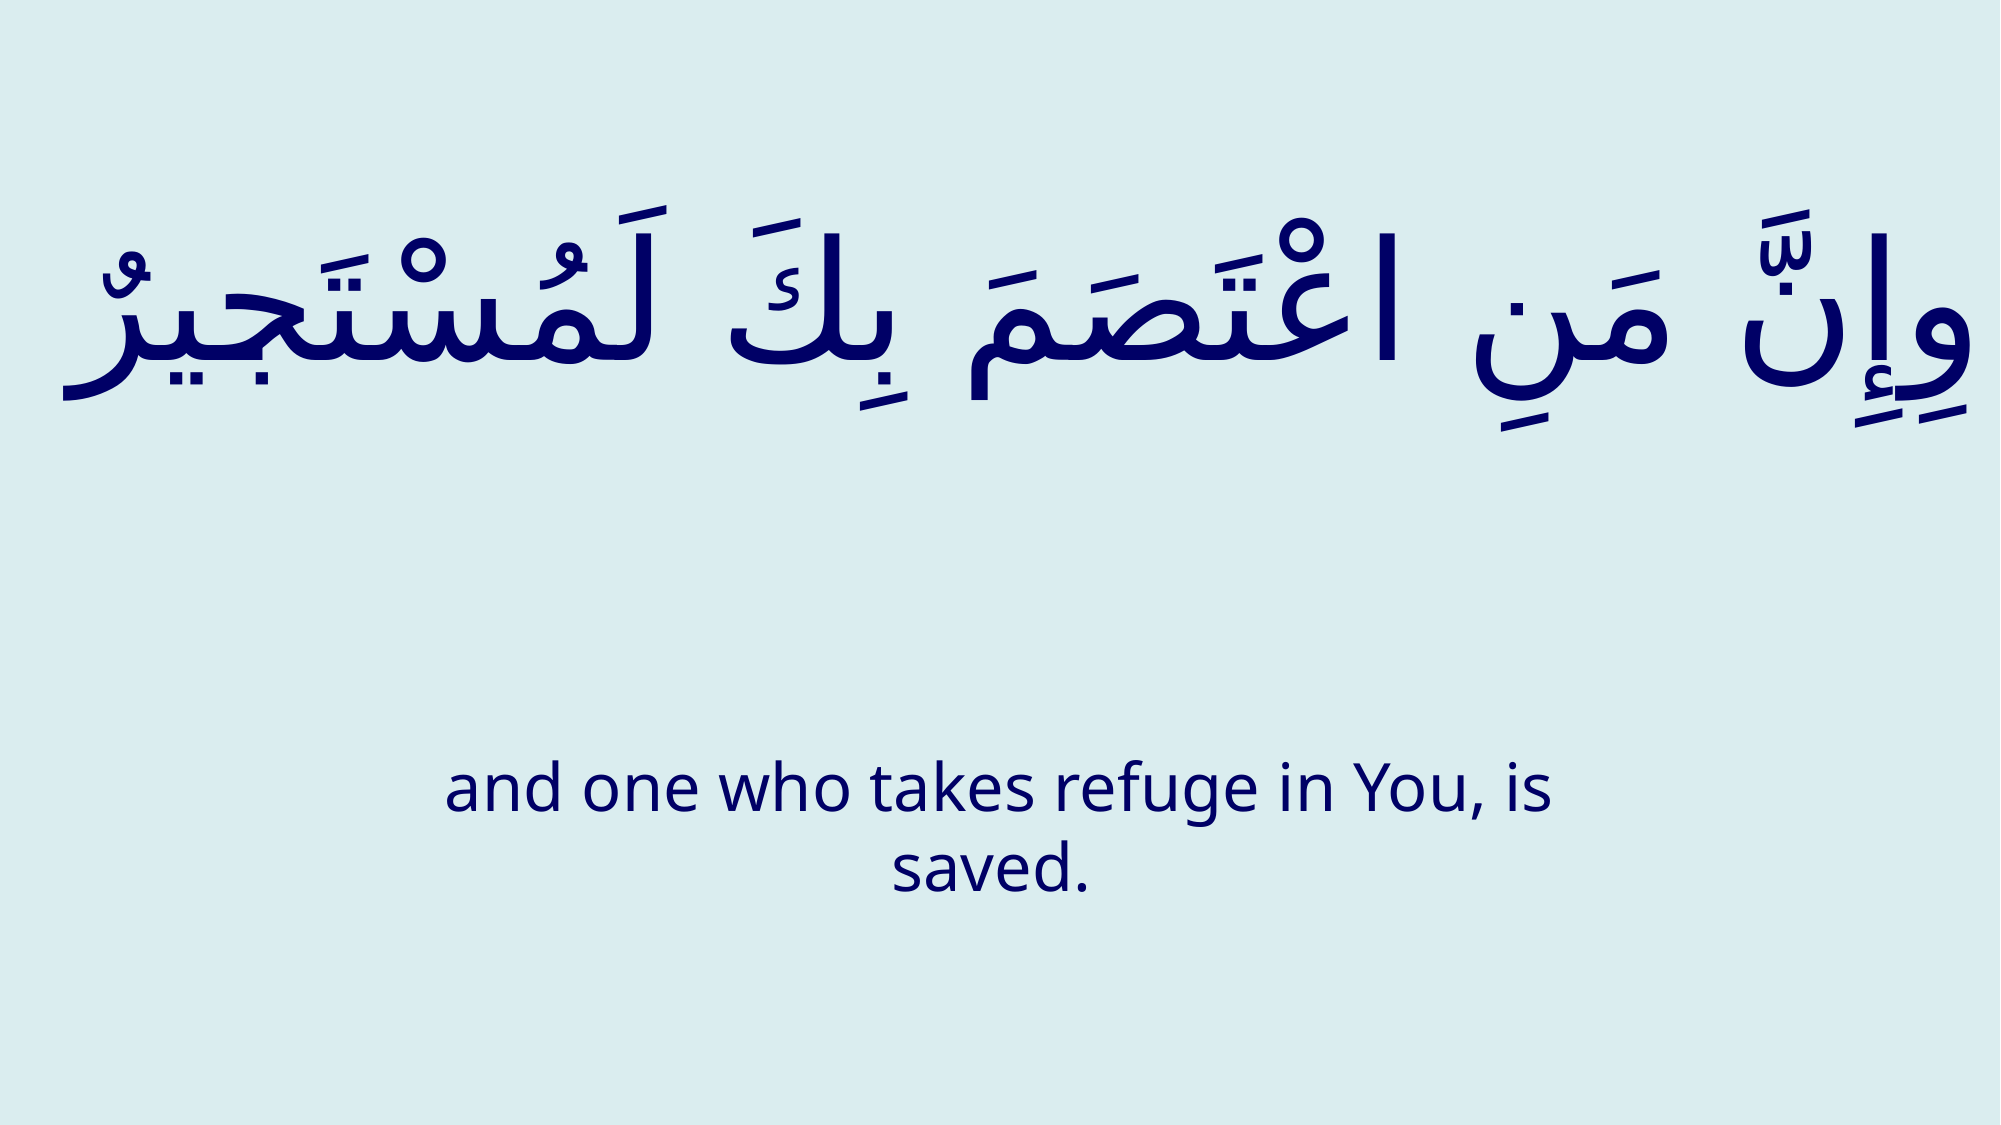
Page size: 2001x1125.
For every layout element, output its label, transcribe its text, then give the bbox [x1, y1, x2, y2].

title وِإِنَّ مَنِ اعْتَصَمَ بِكَ لَمُسْتَجيرٌ [0, 200, 2000, 388]
list and one who takes refuge in You, is saved. [356, 737, 1644, 1125]
